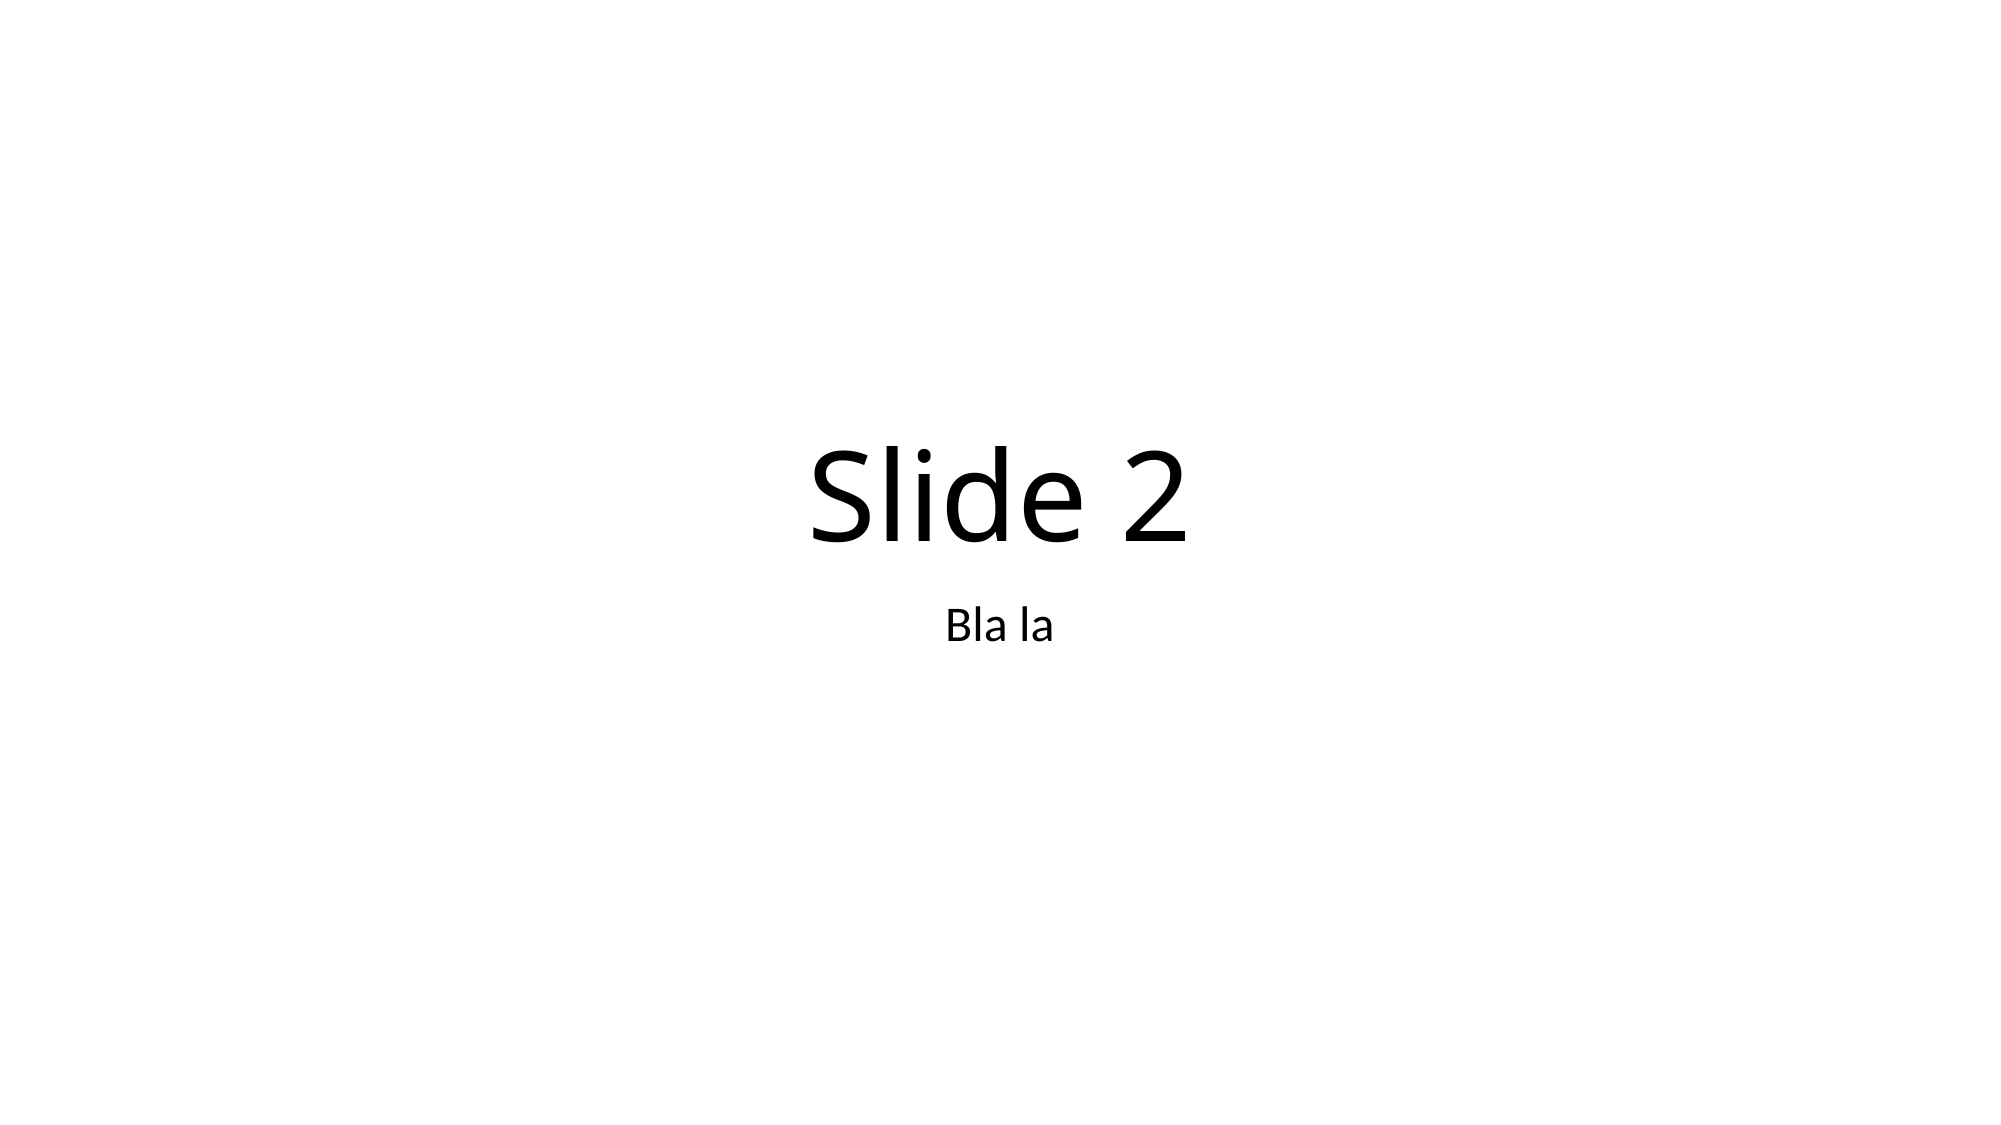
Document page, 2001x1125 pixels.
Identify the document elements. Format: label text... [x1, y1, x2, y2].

title Slide 2 [249, 184, 1750, 576]
subtitle Bla la [249, 590, 1750, 863]
